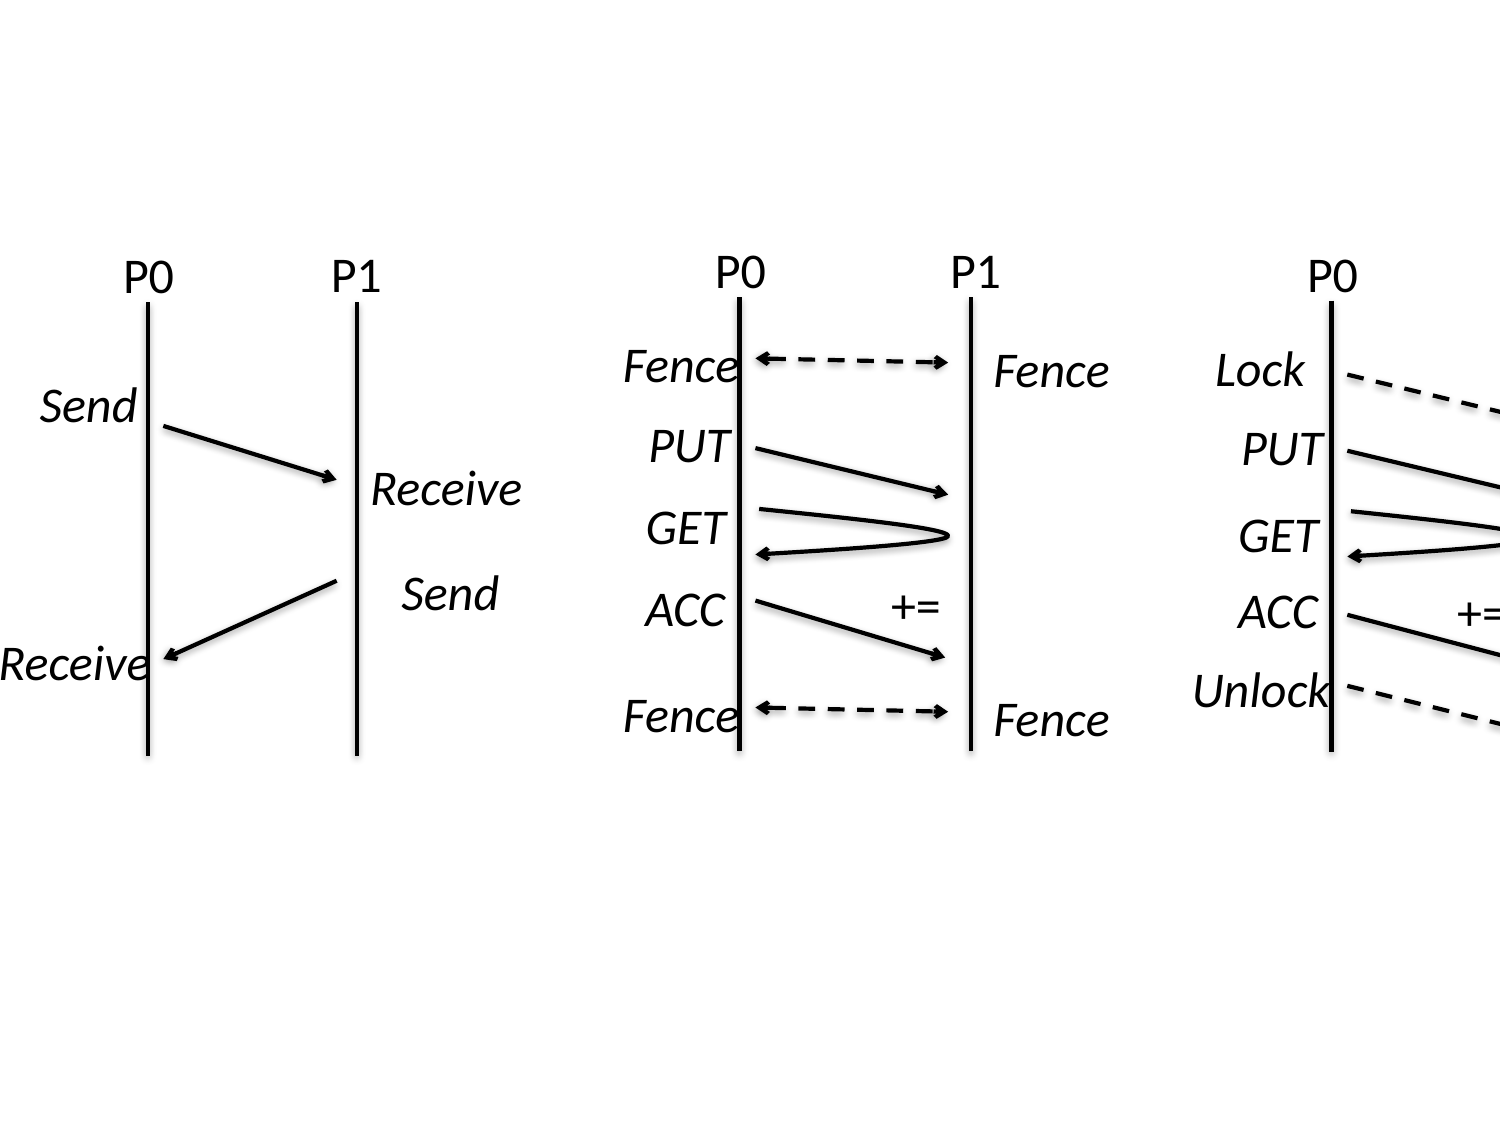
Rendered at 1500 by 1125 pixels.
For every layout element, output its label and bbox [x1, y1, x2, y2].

text_box [0, 233, 541, 772]
text_box [576, 218, 1132, 757]
text_box [1164, 218, 1500, 757]
